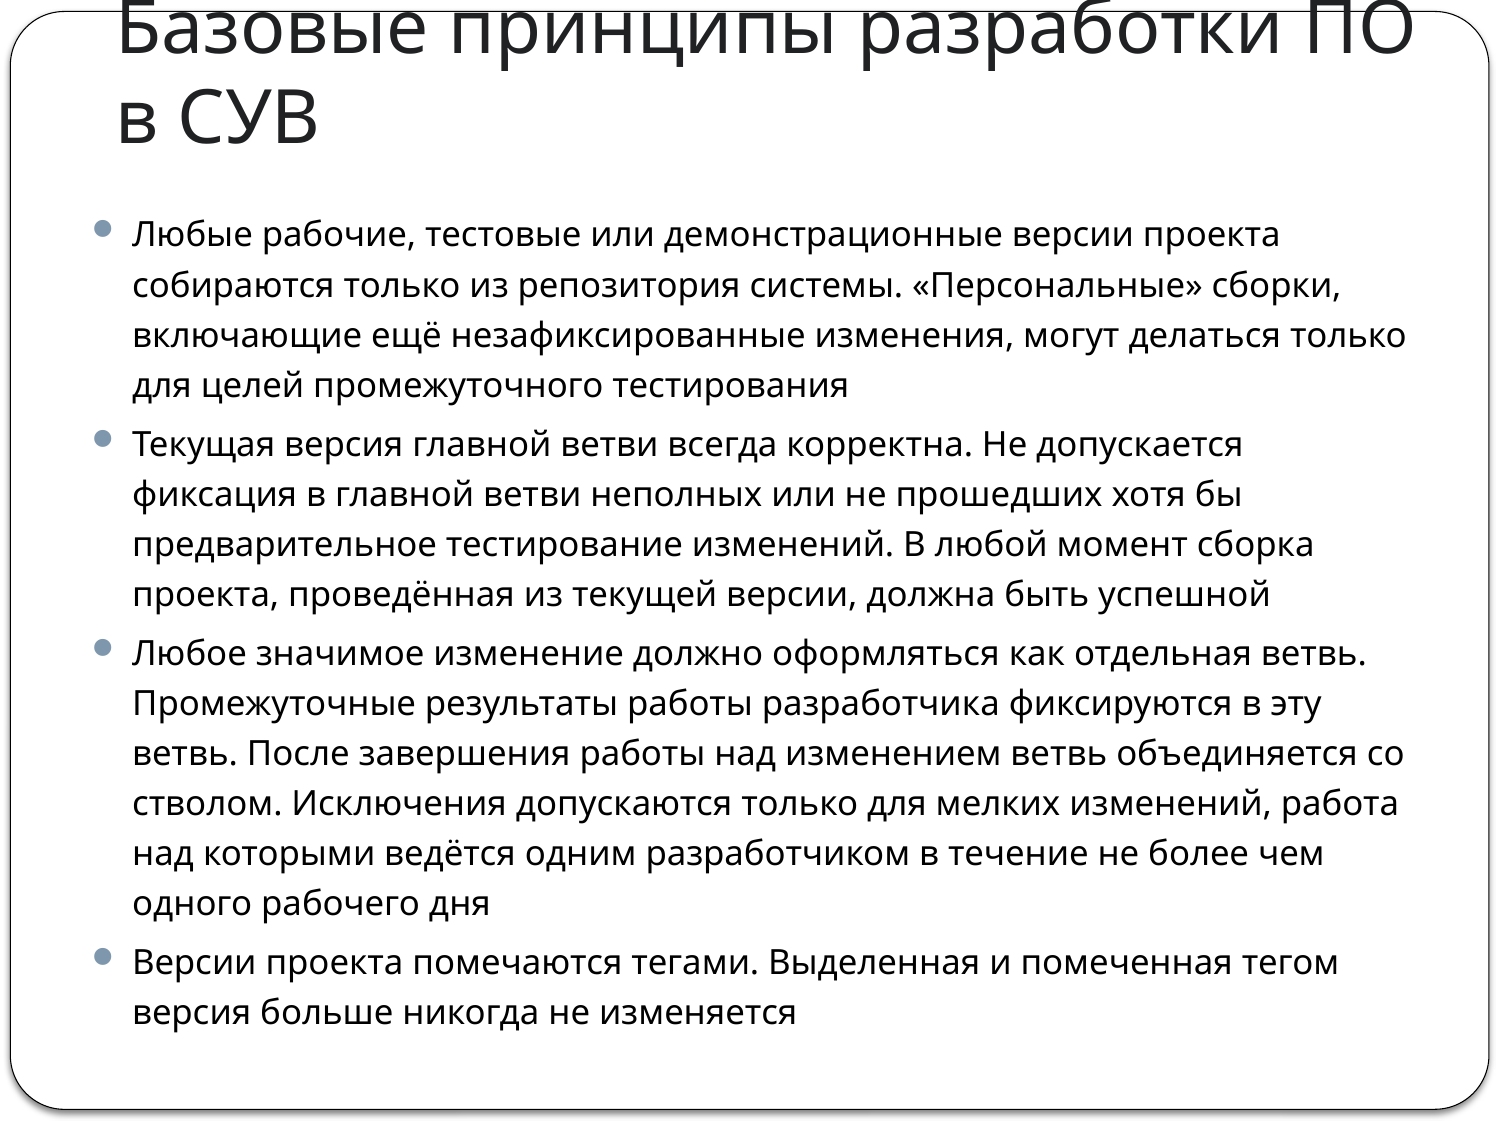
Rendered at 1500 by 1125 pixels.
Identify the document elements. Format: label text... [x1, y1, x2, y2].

list Любые рабочие, тестовые или демонстрационные версии проекта собираются только из репозитория системы. «Персональные» сборки, включающие ещё незафиксированные изменения, могут делаться только для целей промежуточного тестирования Текущая версия главной ветви всегда корректна. Не допускается фиксация в главной ветви неполных или не прошедших хотя бы предварительное тестирование изменений. В любой момент сборка проекта, проведённая из текущей версии, должна быть успешной Любое значимое изменение должно оформляться как отдельная ветвь. Промежуточные результаты работы разработчика фиксируются в эту ветвь. После завершения работы над изменением ветвь объединяется со стволом. Исключения допускаются только для мелких изменений, работа над которыми ведётся одним разработчиком в течение не более чем одного рабочего дня Версии проекта помечаются тегами. Выделенная и помеченная тегом версия больше никогда не изменяется [76, 196, 1424, 1059]
title Базовые принципы разработки ПО в СУВ [100, 66, 1483, 174]
